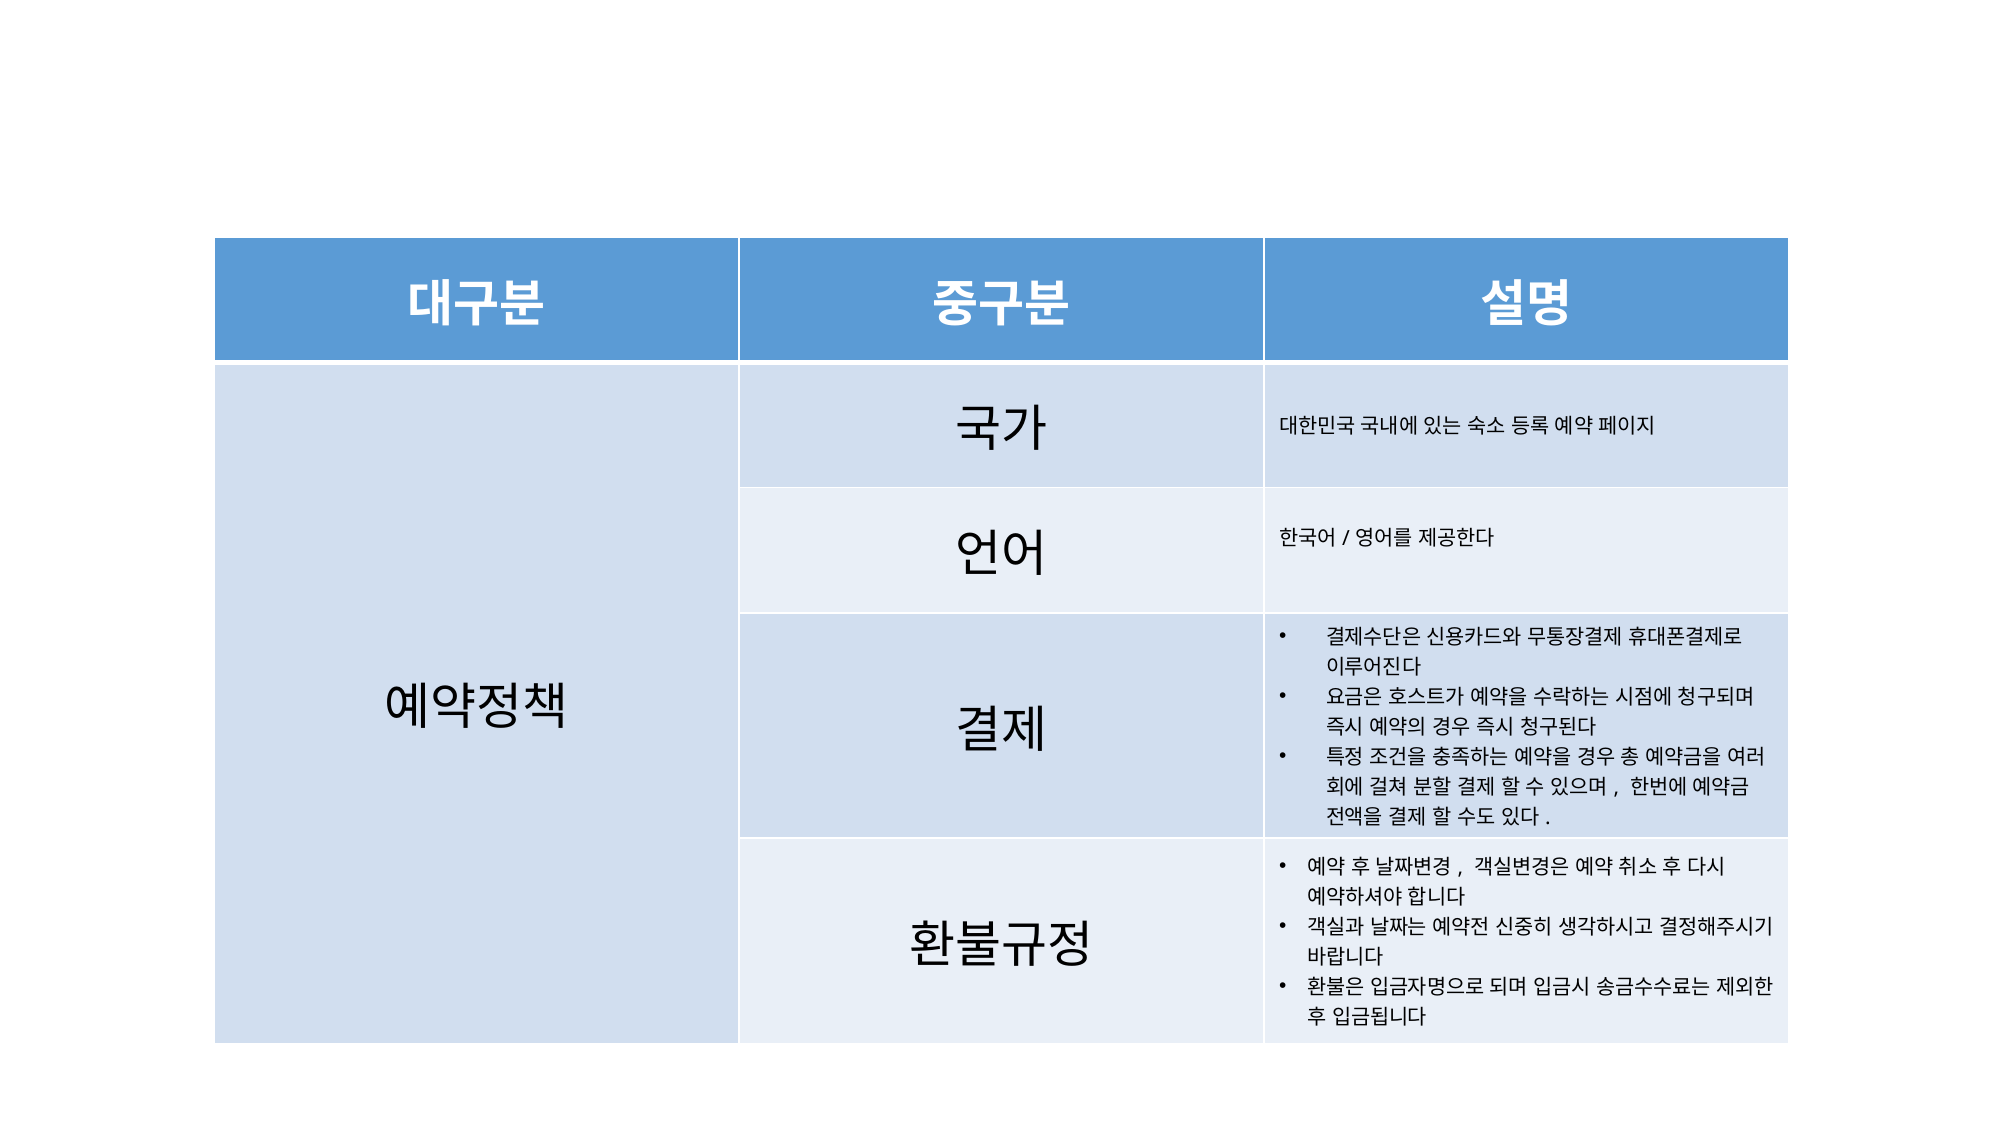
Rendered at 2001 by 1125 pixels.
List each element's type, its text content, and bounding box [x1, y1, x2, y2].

table_cell 예약정책 [215, 365, 738, 1043]
table_cell 한국어/영어를 제공한다 [1265, 488, 1788, 612]
table_header 중구분 [740, 238, 1263, 360]
table_cell 언어 [740, 488, 1263, 612]
table_cell 예약 후 날짜변경, 객실변경은 예약 취소 후 다시 예약하셔야 합니다 객실과 날짜는 예약전 신중히 생각하시고 결정해주시기 바랍니다 환불은 입금자명으로 되며 입금시 송금수수료는 제외한 후 입금됩니다 [1265, 839, 1788, 1043]
table_header 대구분 [215, 238, 738, 360]
table_cell 국가 [740, 365, 1263, 487]
table_cell 결제 [740, 614, 1263, 837]
table_header 설명 [1265, 238, 1788, 360]
table_cell 환불규정 [740, 839, 1263, 1043]
table_cell 대한민국 국내에 있는 숙소 등록 예약 페이지 [1265, 365, 1788, 487]
table_cell 결제수단은 신용카드와 무통장결제 휴대폰결제로 이루어진다 요금은 호스트가 예약을 수락하는 시점에 청구되며 즉시 예약의 경우 즉시 청구된다 특정 조건을 충족하는 예약을 경우 총 예약금을 여러 회에 걸쳐 분할 결제 할 수 있으며, 한번에 예약금 전액을 결제 할 수도 있다. [1265, 614, 1788, 837]
